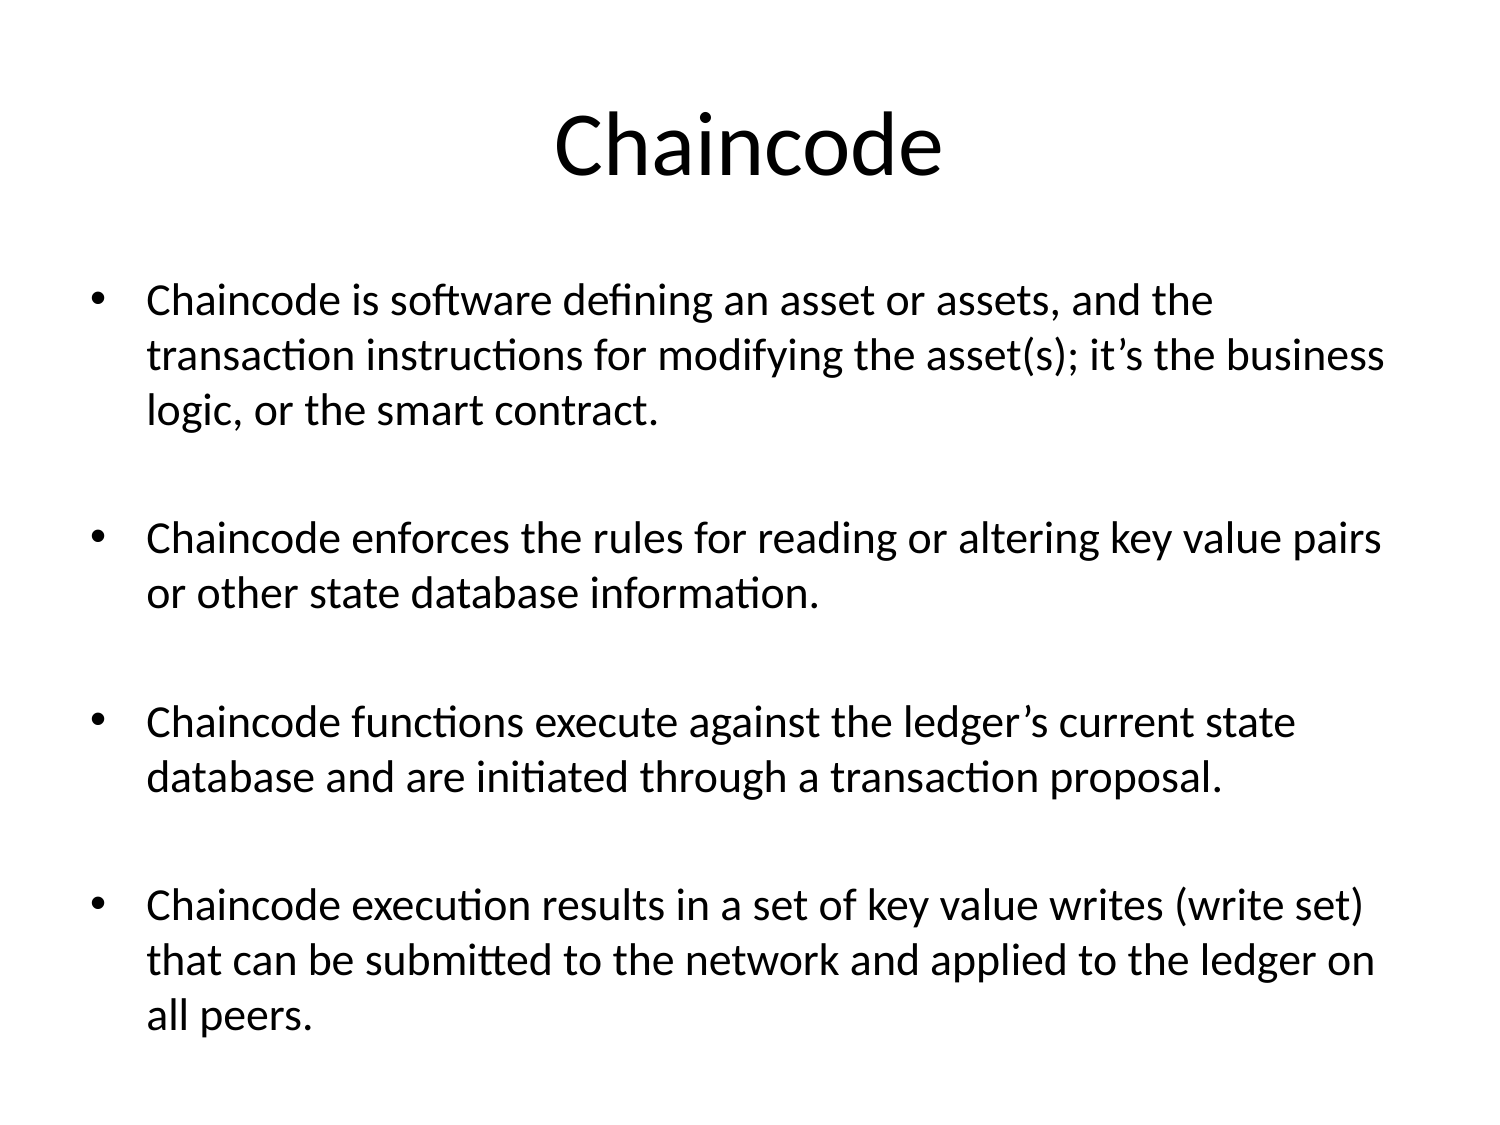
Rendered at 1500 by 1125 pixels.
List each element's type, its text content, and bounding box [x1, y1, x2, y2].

title Chaincode [75, 45, 1425, 233]
list Chaincode is software defining an asset or assets, and the transaction instructions for modifying the asset(s); it’s the business logic, or the smart contract. Chaincode enforces the rules for reading or altering key value pairs or other state database information. Chaincode functions execute against the ledger’s current state database and are initiated through a transaction proposal. Chaincode execution results in a set of key value writes (write set) that can be submitted to the network and applied to the ledger on all peers. [75, 262, 1425, 1063]
